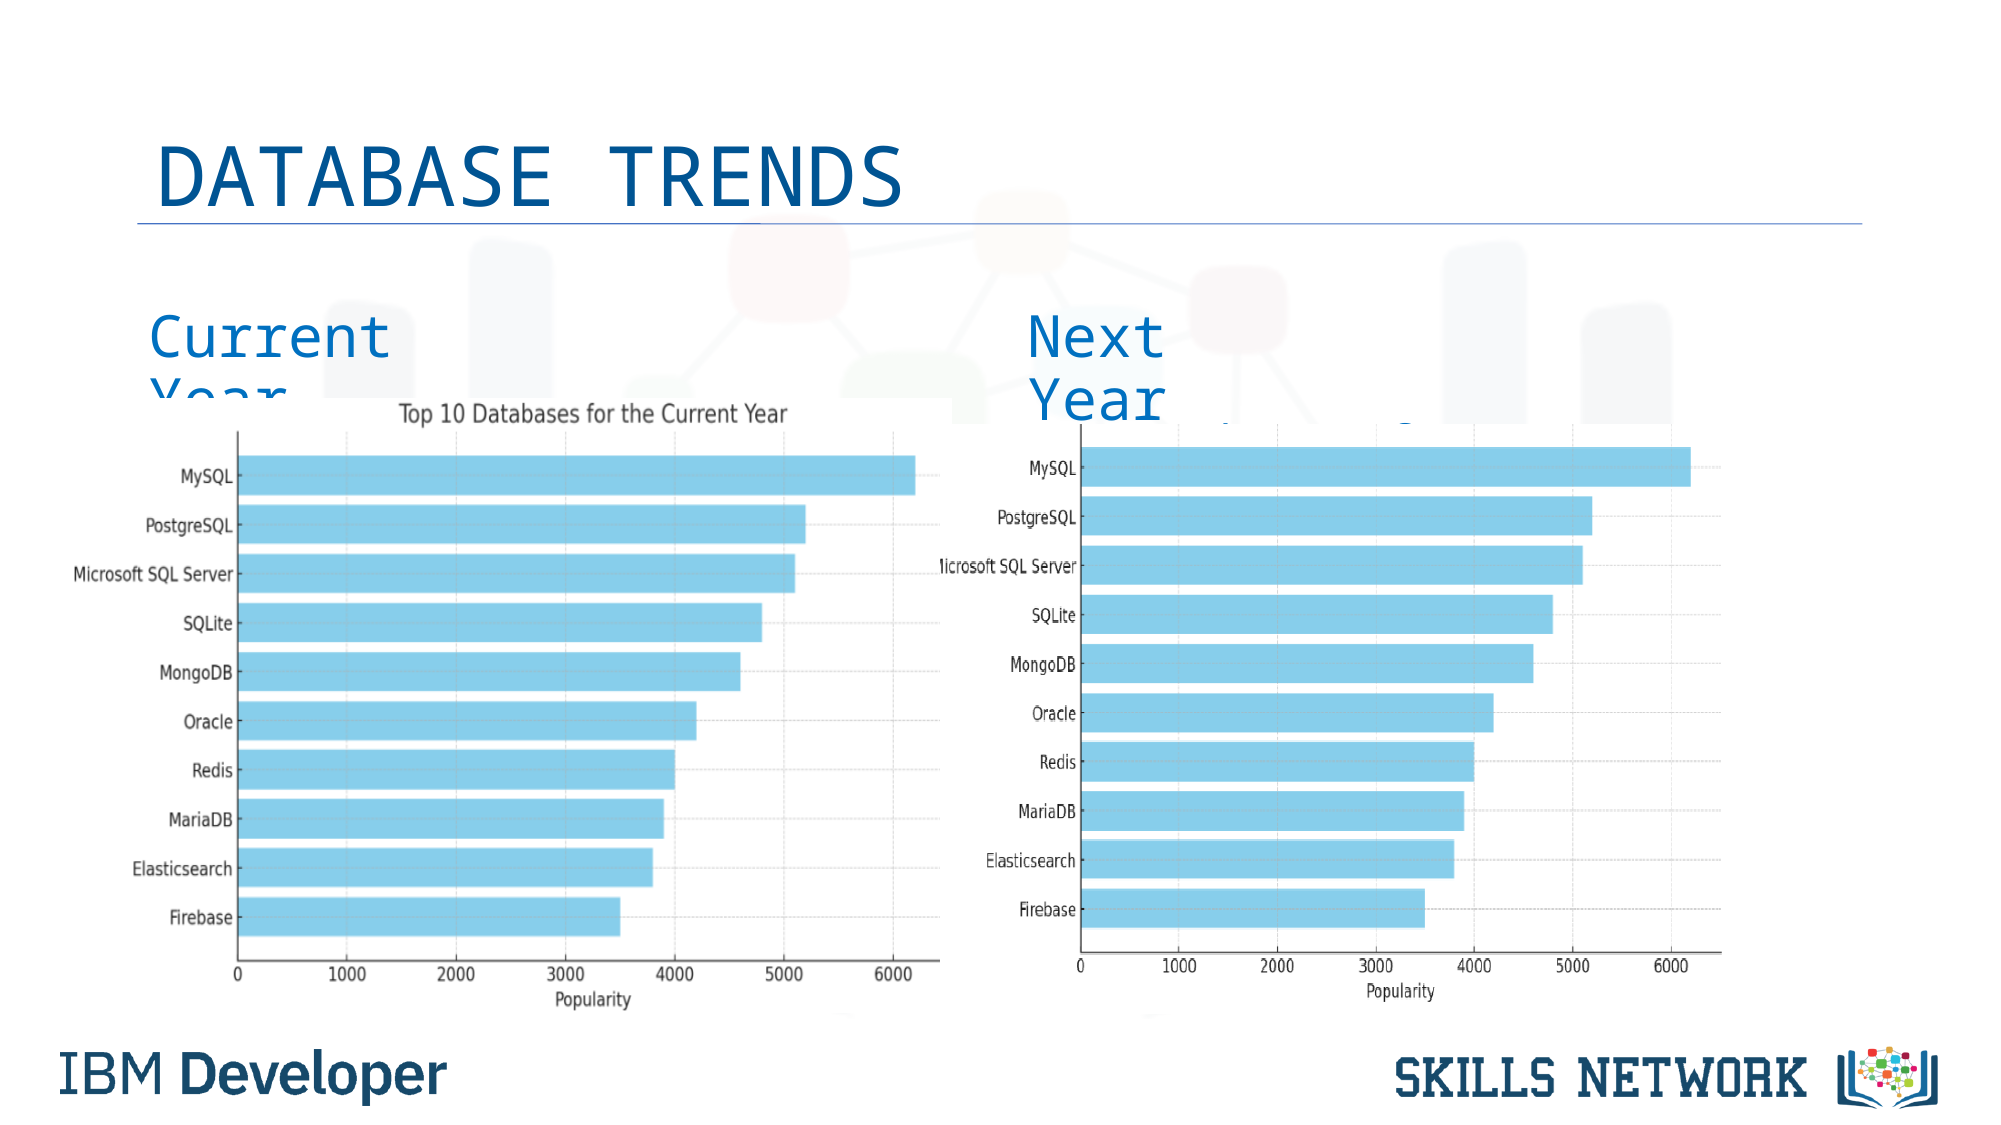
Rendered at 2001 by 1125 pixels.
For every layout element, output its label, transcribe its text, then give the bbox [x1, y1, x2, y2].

picture [55, 1045, 459, 1108]
list Next Year [1012, 299, 1301, 382]
title DATABASE TRENDS [141, 70, 1867, 288]
text_box < Bar chart of top 10 databases for the next year goes here.> [1012, 411, 1770, 424]
list Current Year [133, 299, 500, 382]
picture [1390, 1045, 1945, 1111]
picture [63, 398, 1842, 1014]
